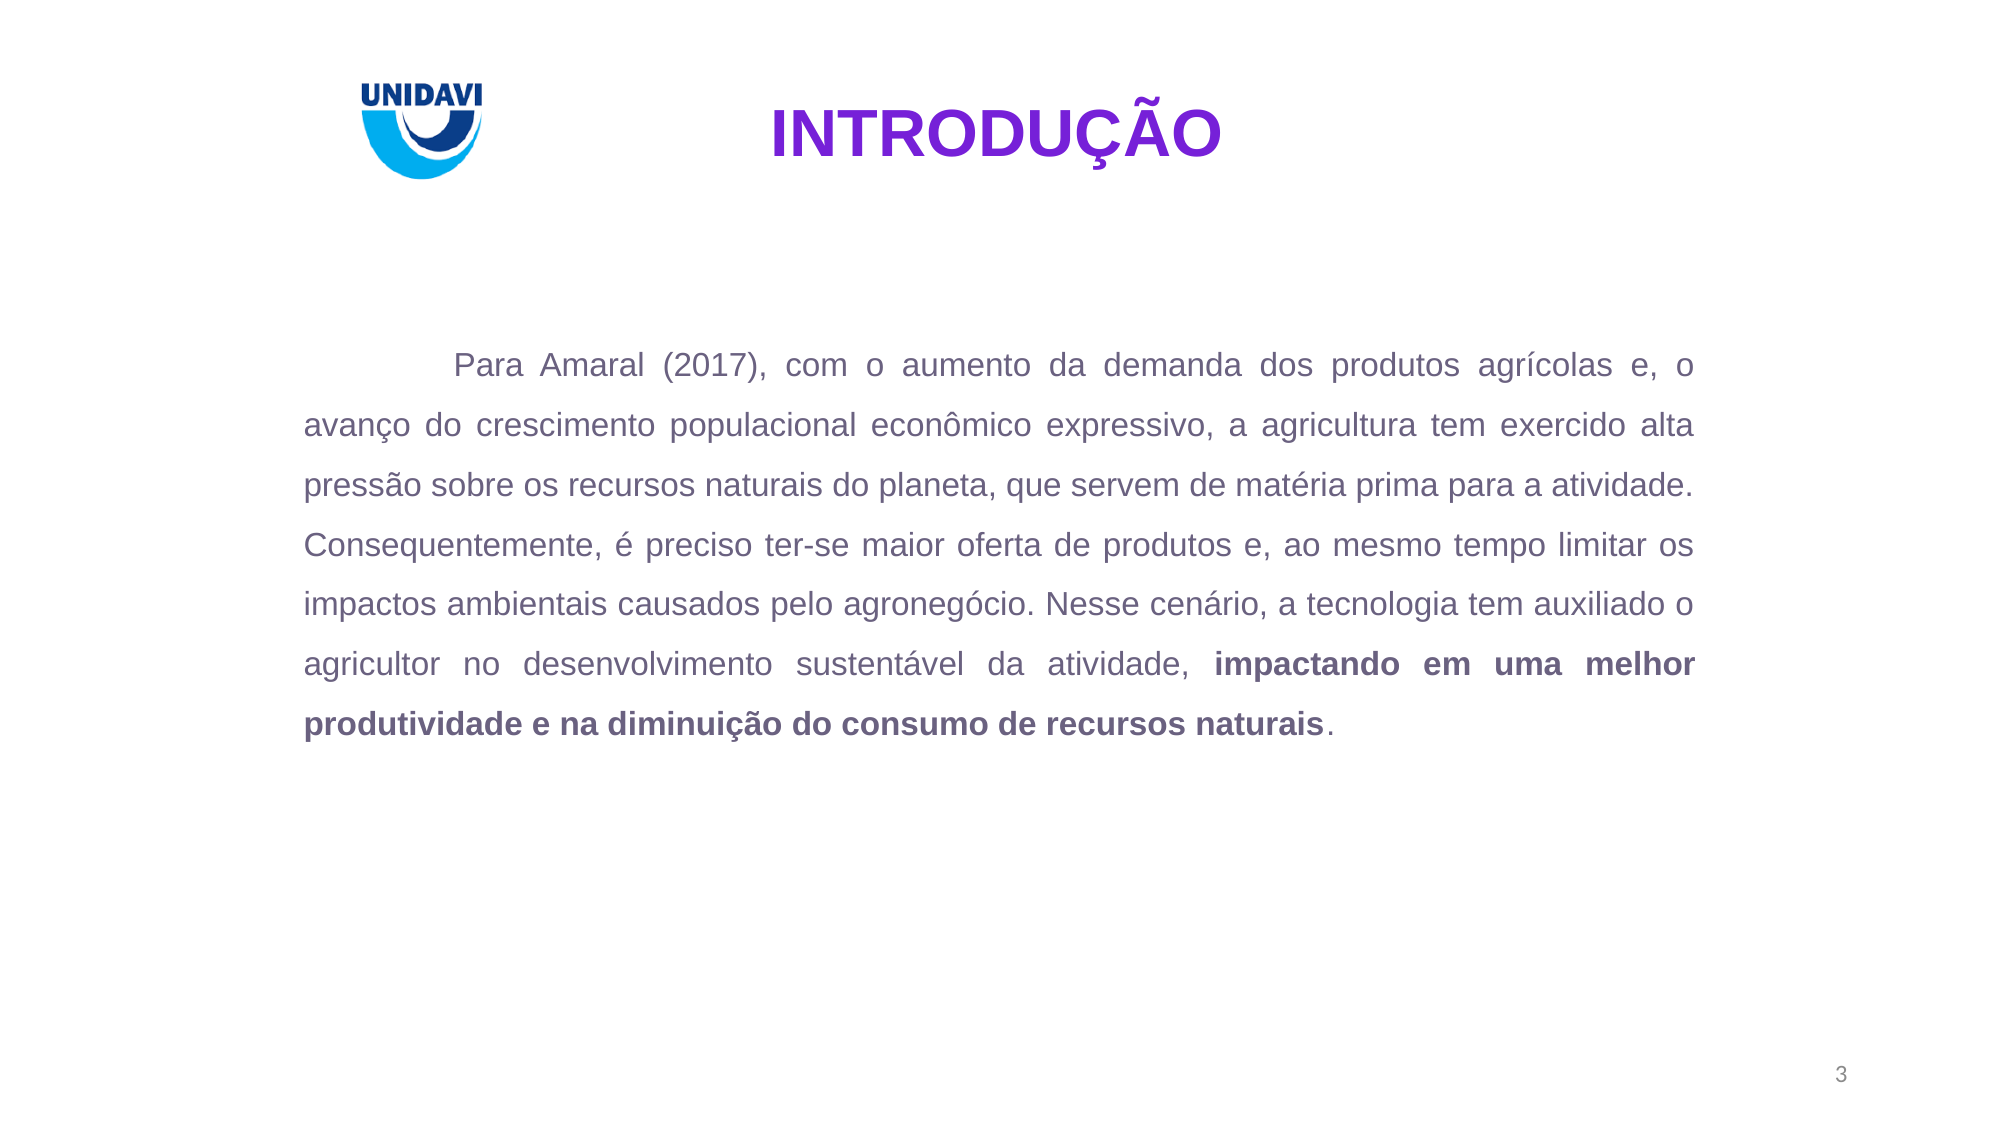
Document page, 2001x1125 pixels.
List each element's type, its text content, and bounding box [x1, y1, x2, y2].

slide_number 3 [1412, 1042, 1863, 1103]
picture [296, 42, 546, 220]
list Para Amaral (2017), com o aumento da demanda dos produtos agrícolas e, o avanço do crescimento populacional econômico expressivo, a agricultura tem exercido alta pressão sobre os recursos naturais do planeta, que servem de matéria prima para a atividade. Consequentemente, é preciso ter-se maior oferta de produtos e, ao mesmo tempo limitar os impactos ambientais causados pelo agronegócio. Nesse cenário, a tecnologia tem auxiliado o agricultor no desenvolvimento sustentável da atividade, impactando em uma melhor produtividade e na diminuição do consumo de recursos naturais. [288, 316, 1712, 809]
text_box INTRODUÇÃO [756, 82, 1244, 178]
